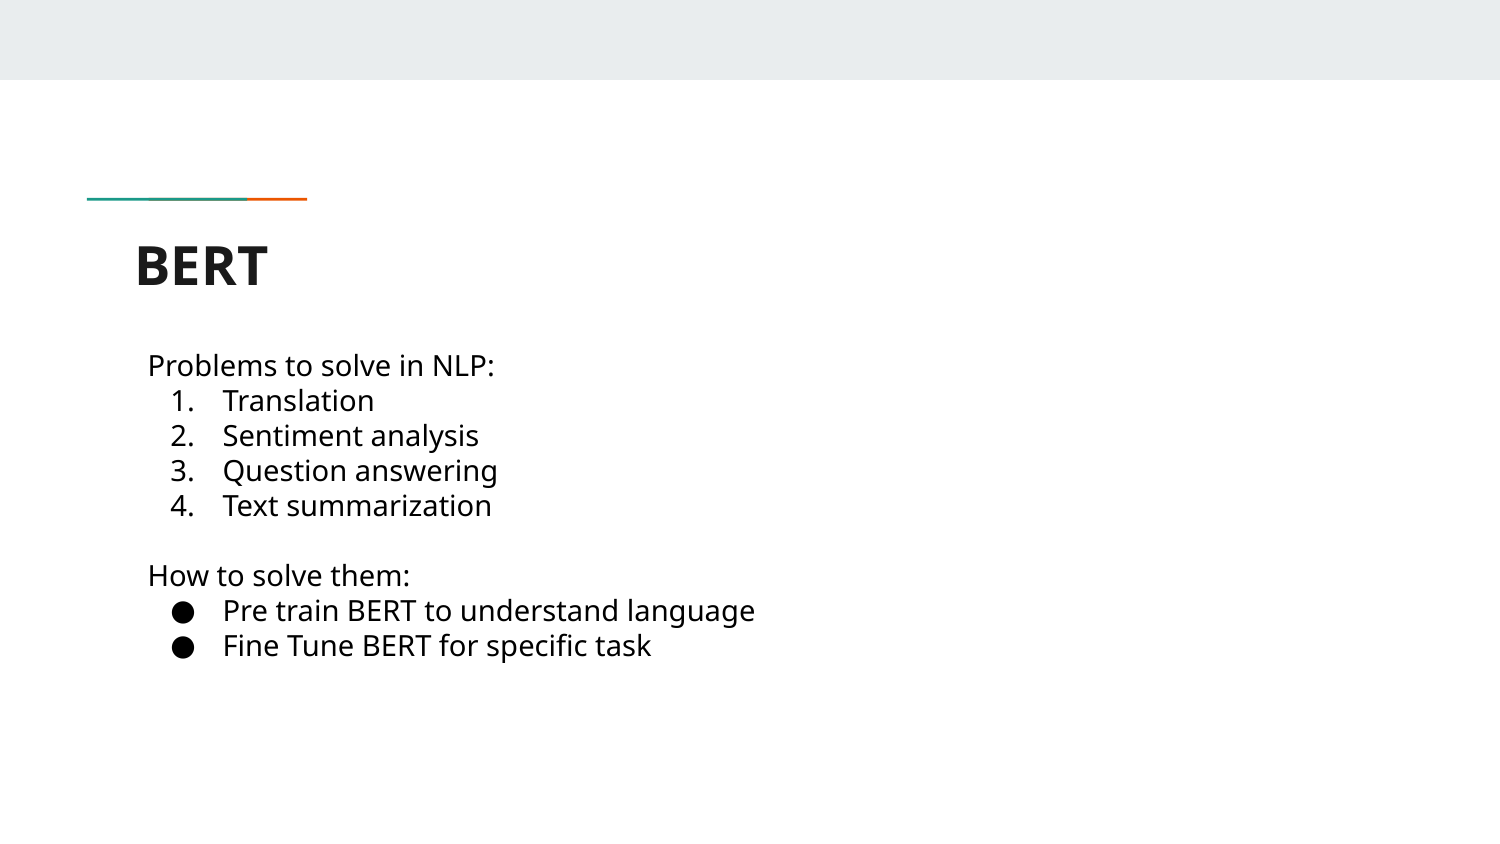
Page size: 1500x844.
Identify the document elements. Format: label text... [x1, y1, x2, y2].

text_box Problems to solve in NLP: Translation Sentiment analysis Question answering Text summarization How to solve them: Pre train BERT to understand language Fine Tune BERT for specific task [132, 332, 1500, 792]
title BERT [119, 216, 1381, 305]
